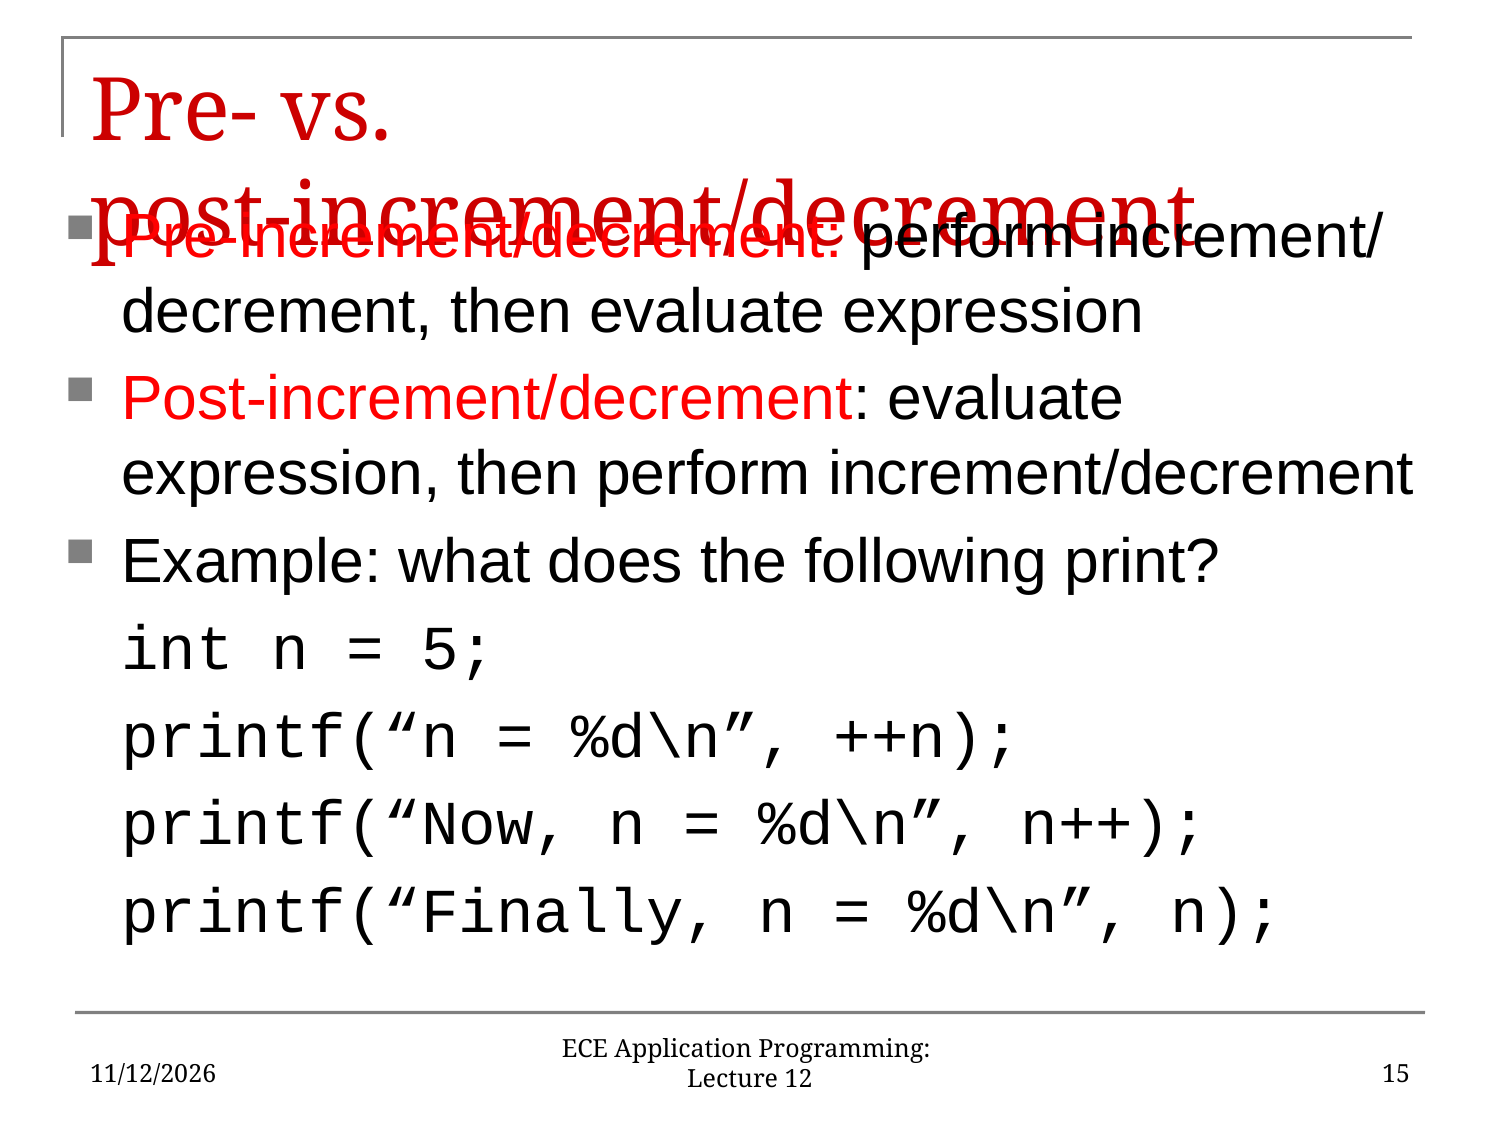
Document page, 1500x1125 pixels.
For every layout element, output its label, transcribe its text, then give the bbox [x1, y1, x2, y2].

title Pre- vs. post-increment/decrement [75, 45, 1425, 163]
slide_number 15 [1074, 1023, 1426, 1100]
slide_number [74, 1023, 426, 1100]
footer ECE Application Programming: Lecture 12 [512, 1024, 988, 1101]
list Pre-increment/decrement: perform increment/ decrement, then evaluate expression Post-increment/decrement: evaluate expression, then perform increment/decrement Example: what does the following print? int n = 5; printf(“n = %d\n”, ++n); printf(“Now, n = %d\n”, n++); printf(“Finally, n = %d\n”, n); [50, 187, 1450, 1006]
